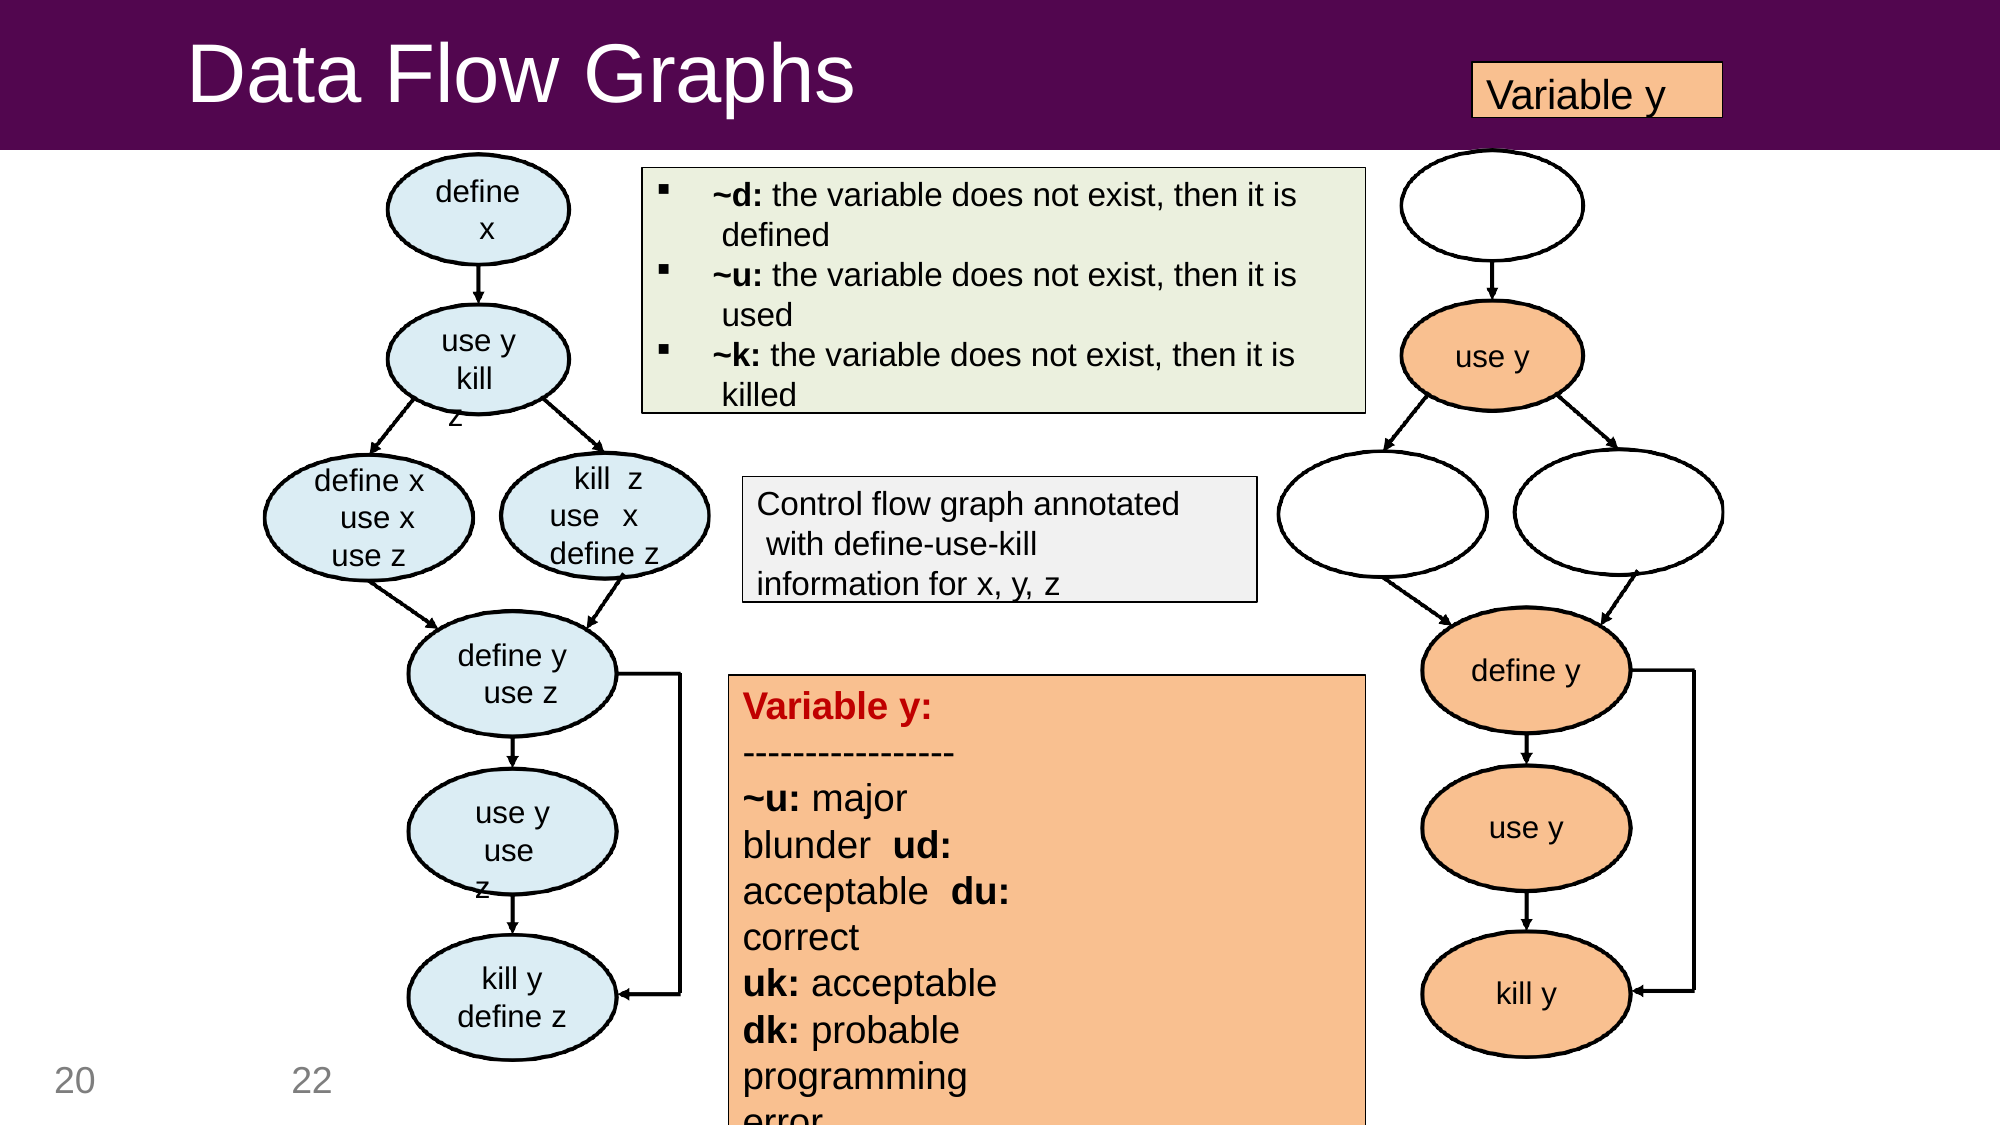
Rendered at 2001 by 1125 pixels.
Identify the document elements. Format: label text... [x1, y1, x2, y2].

text_box use y use z [472, 792, 552, 905]
text_box kill z use x define z [547, 458, 662, 571]
text_box [1276, 148, 1725, 1059]
text_box [262, 152, 711, 1062]
text_box define y [1469, 650, 1583, 688]
slide_number 20 [49, 1061, 125, 1102]
text_box define x [433, 170, 524, 246]
text_box define x use x use z [312, 460, 426, 573]
text_box [0, 0, 2000, 150]
text_box use y [1452, 335, 1532, 374]
text_box Variable y: ----------------- ~u: major blunder ud: acceptable du: correct uk: acceptable dk: probable programming error [728, 675, 1366, 1125]
text_box 22 [289, 1061, 336, 1102]
title Data Flow Graphs [116, 18, 1884, 207]
text_box use y [1486, 807, 1566, 846]
text_box kill y [1493, 977, 1559, 1012]
text_box ~d: the variable does not exist, then it is defined ~u: the variable does not exist, then it is used ~k: the variable does not exist, then it is killed [641, 167, 1366, 413]
text_box kill y define z [455, 962, 569, 1034]
text_box use y kill z [439, 320, 518, 433]
text_box define y use z [455, 634, 570, 710]
text_box Variable y [1472, 61, 1723, 118]
text_box Control flow graph annotated with define-use-kill information for x, y, z [742, 476, 1257, 602]
